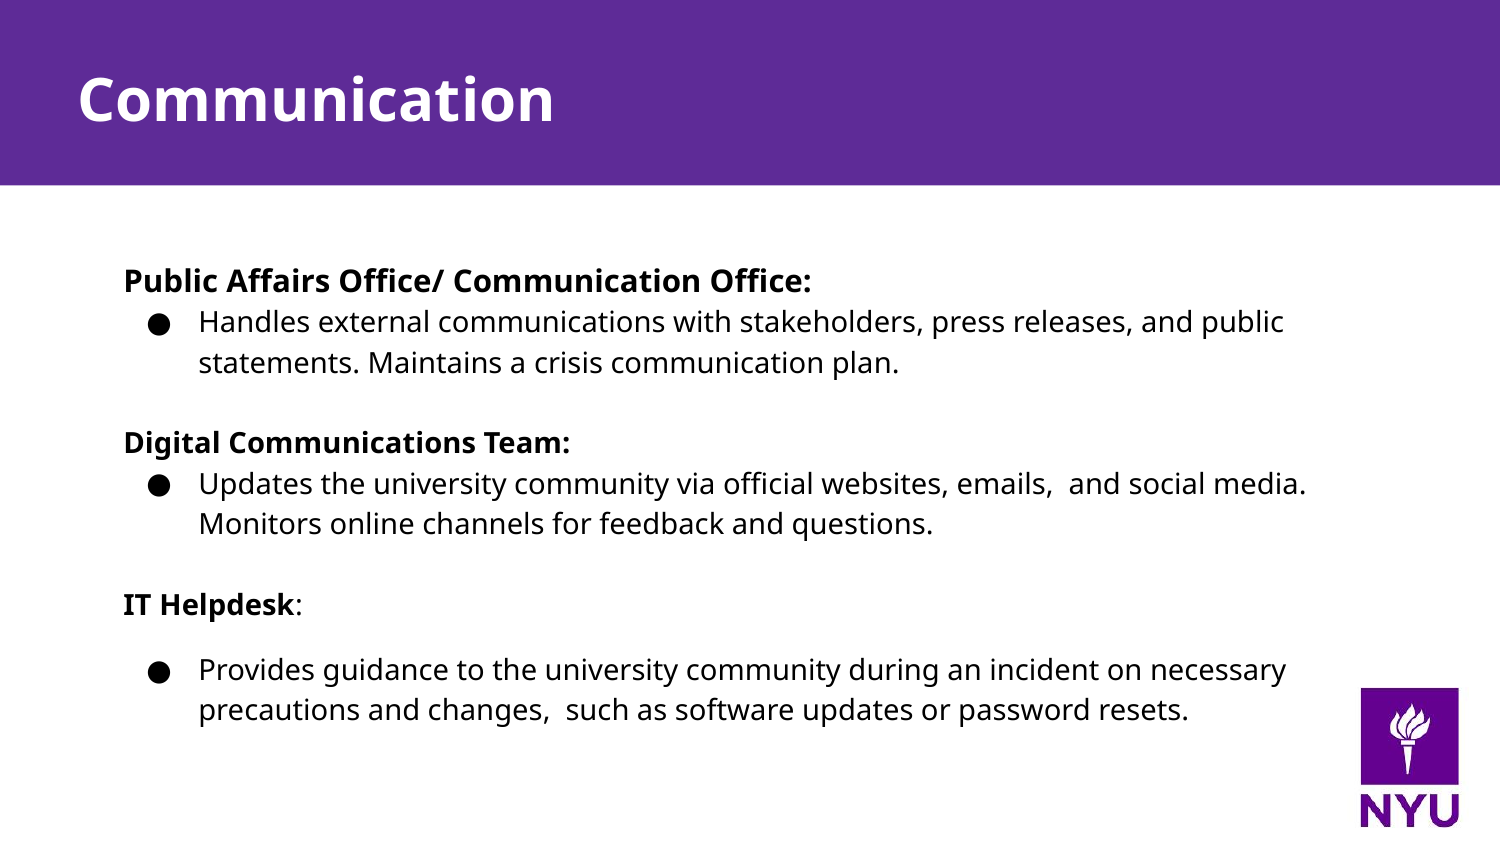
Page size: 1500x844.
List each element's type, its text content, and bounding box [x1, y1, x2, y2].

text_box [0, 0, 1500, 186]
title Communication [62, 46, 1461, 149]
list Public Affairs Office/ Communication Office: Handles external communications with stakeholders, press releases, and public statements. Maintains a crisis communication plan. Digital Communications Team: Updates the university community via official websites, emails, and social media. Monitors online channels for feedback and questions. IT Helpdesk: Provides guidance to the university community during an incident on necessary precautions and changes, such as software updates or password resets. [108, 240, 1344, 778]
picture [1333, 686, 1484, 828]
